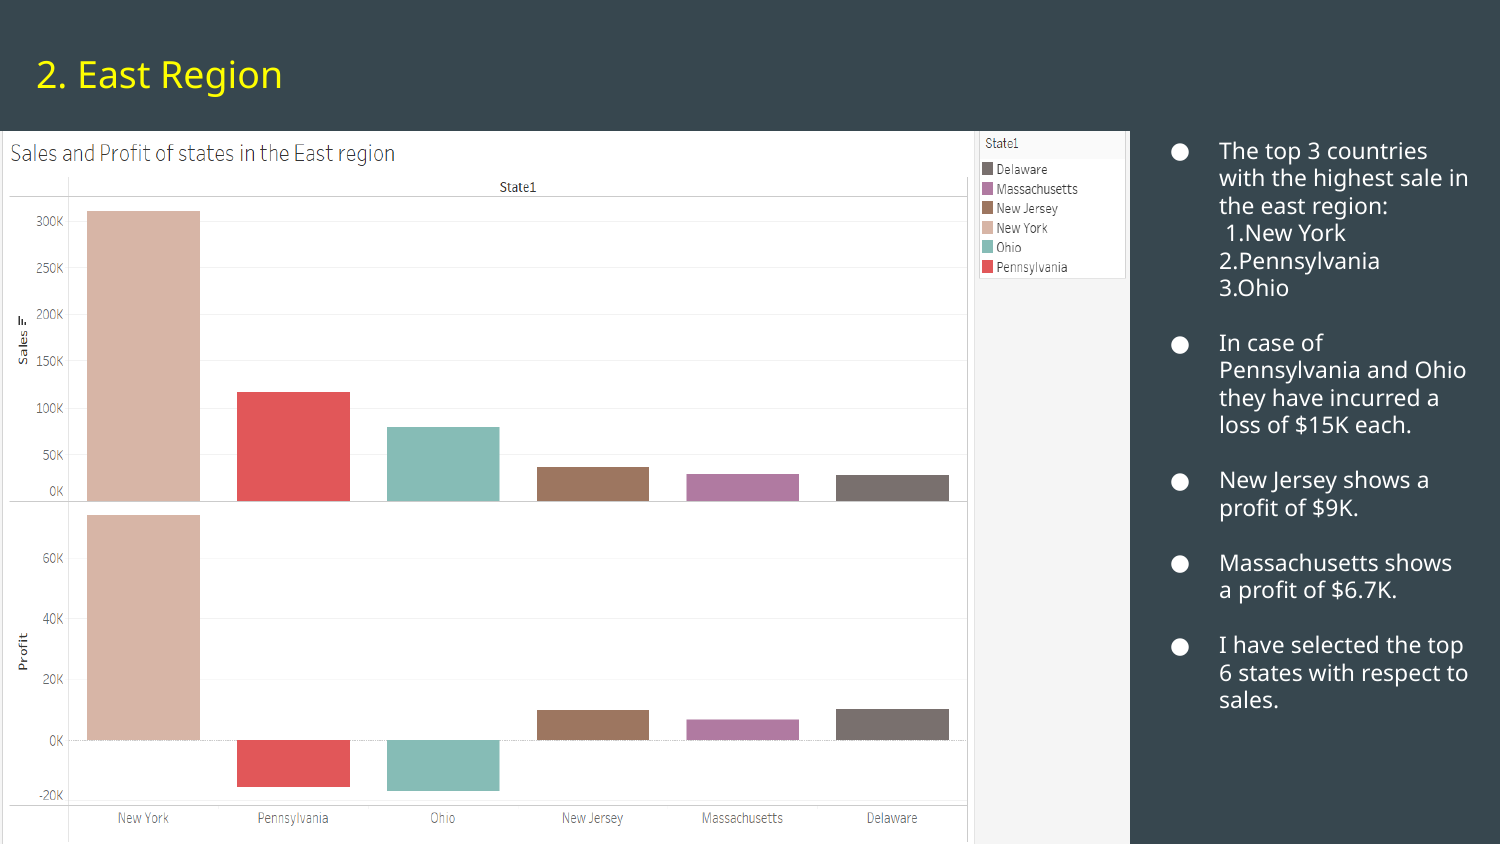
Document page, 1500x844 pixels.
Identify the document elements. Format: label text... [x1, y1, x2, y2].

text_box The top 3 countries with the highest sale in the east region: 1.New York 2.Pennsylvania 3.Ohio In case of Pennsylvania and Ohio they have incurred a loss of $15K each. New Jersey shows a profit of $9K. Massachusetts shows a profit of $6.7K. I have selected the top 6 states with respect to sales. [1129, 121, 1486, 843]
title 2. East Region [21, 36, 392, 126]
picture [0, 131, 1130, 844]
